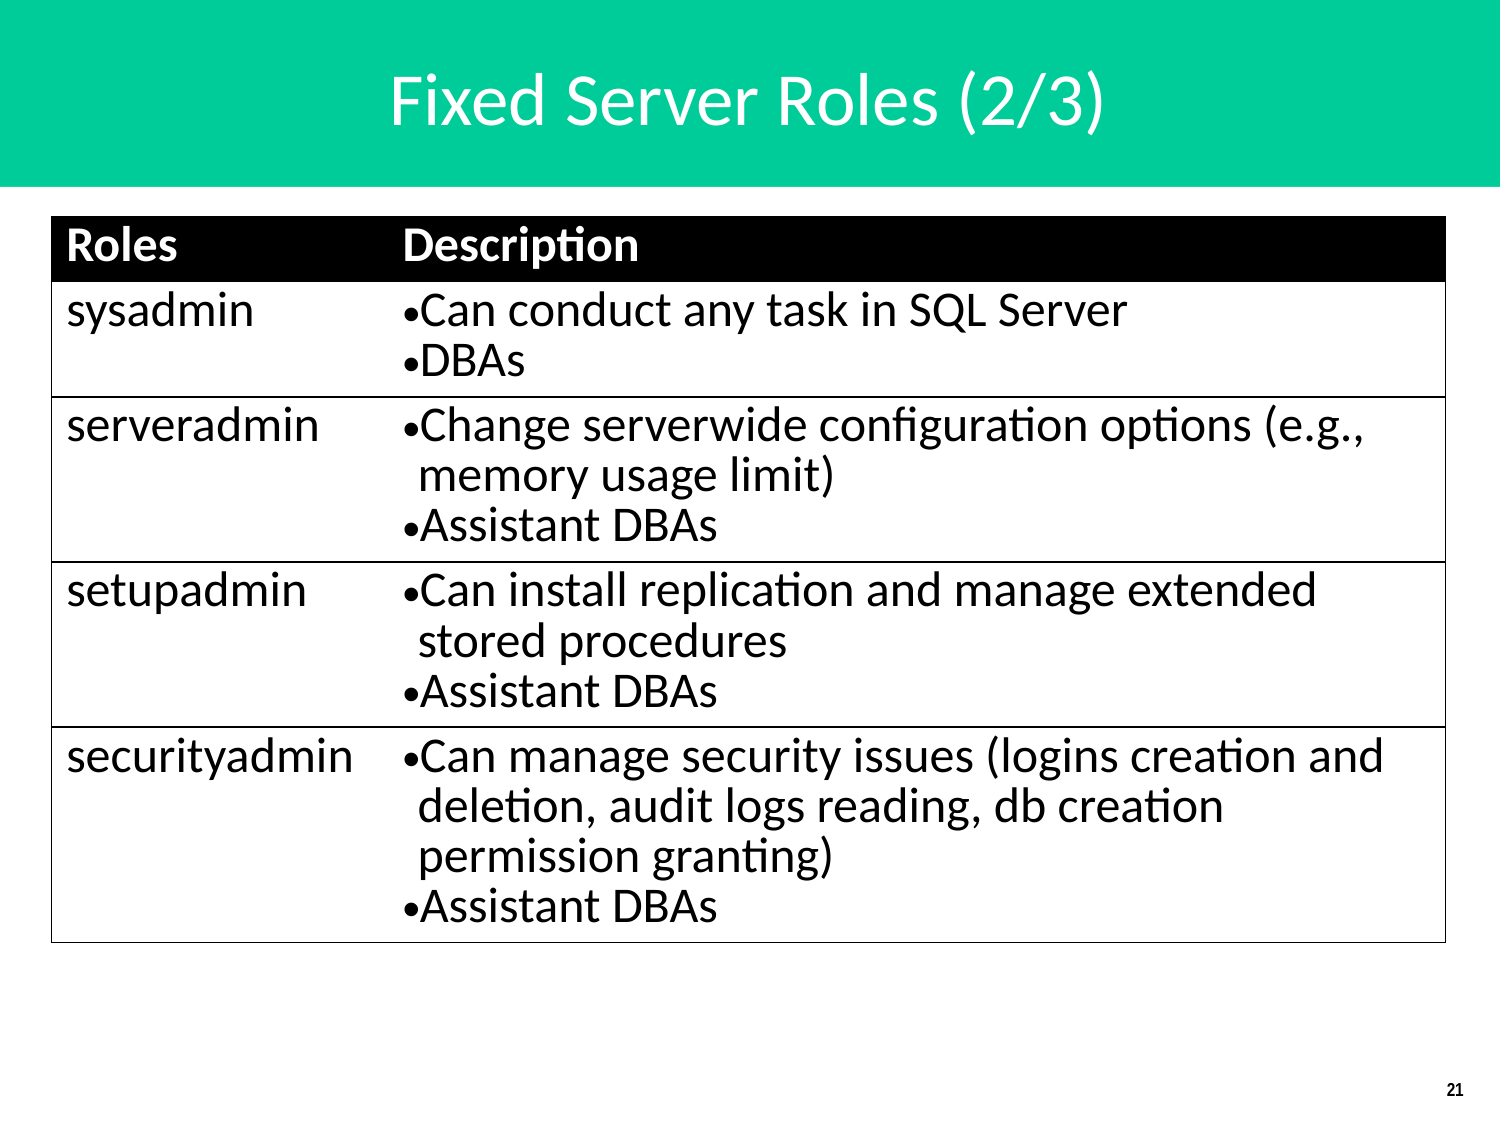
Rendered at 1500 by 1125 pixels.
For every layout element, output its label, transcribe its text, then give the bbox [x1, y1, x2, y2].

table_cell serveradmin [52, 398, 387, 561]
table_header Roles [52, 217, 387, 281]
table_cell sysadmin [52, 282, 387, 396]
table_cell securityadmin [52, 728, 387, 942]
table_cell Can install replication and manage extended stored procedures Assistant DBAs [387, 563, 1445, 726]
table_cell setupadmin [52, 563, 387, 726]
table_cell Can conduct any task in SQL Server DBAs [387, 282, 1445, 396]
table_cell Can manage security issues (logins creation and deletion, audit logs reading, db creation permission granting) Assistant DBAs [387, 728, 1445, 942]
table_header Description [387, 217, 1445, 281]
table_cell Change serverwide configuration options (e.g., memory usage limit) Assistant DBAs [387, 398, 1445, 561]
title Fixed Server Roles (2/3) [51, 8, 1446, 184]
